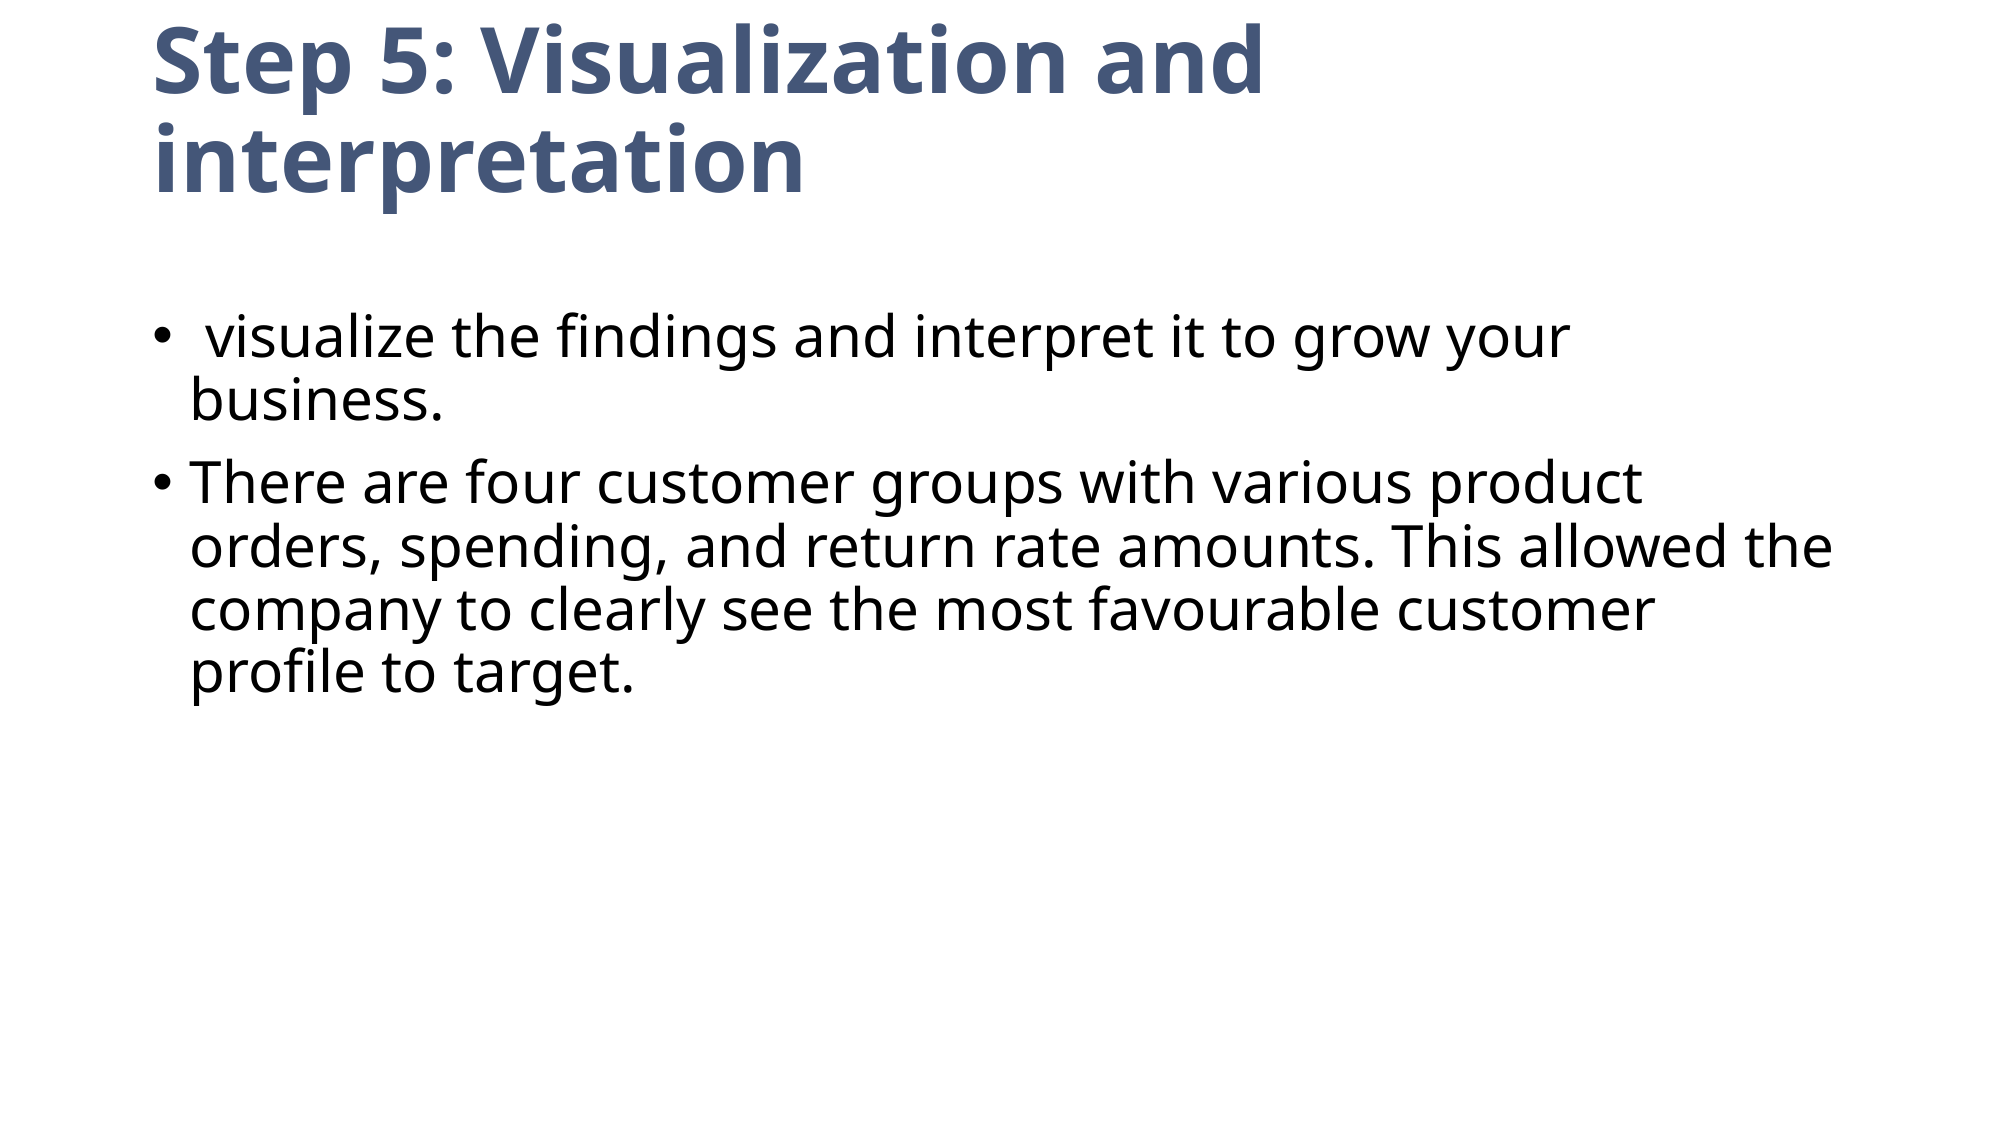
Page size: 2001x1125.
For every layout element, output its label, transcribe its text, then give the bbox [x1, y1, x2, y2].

list visualize the findings and interpret it to grow your business. There are four customer groups with various product orders, spending, and return rate amounts. This allowed the company to clearly see the most favourable customer profile to target. [137, 299, 1863, 1014]
title Step 5: Visualization and interpretation [137, 59, 1863, 278]
